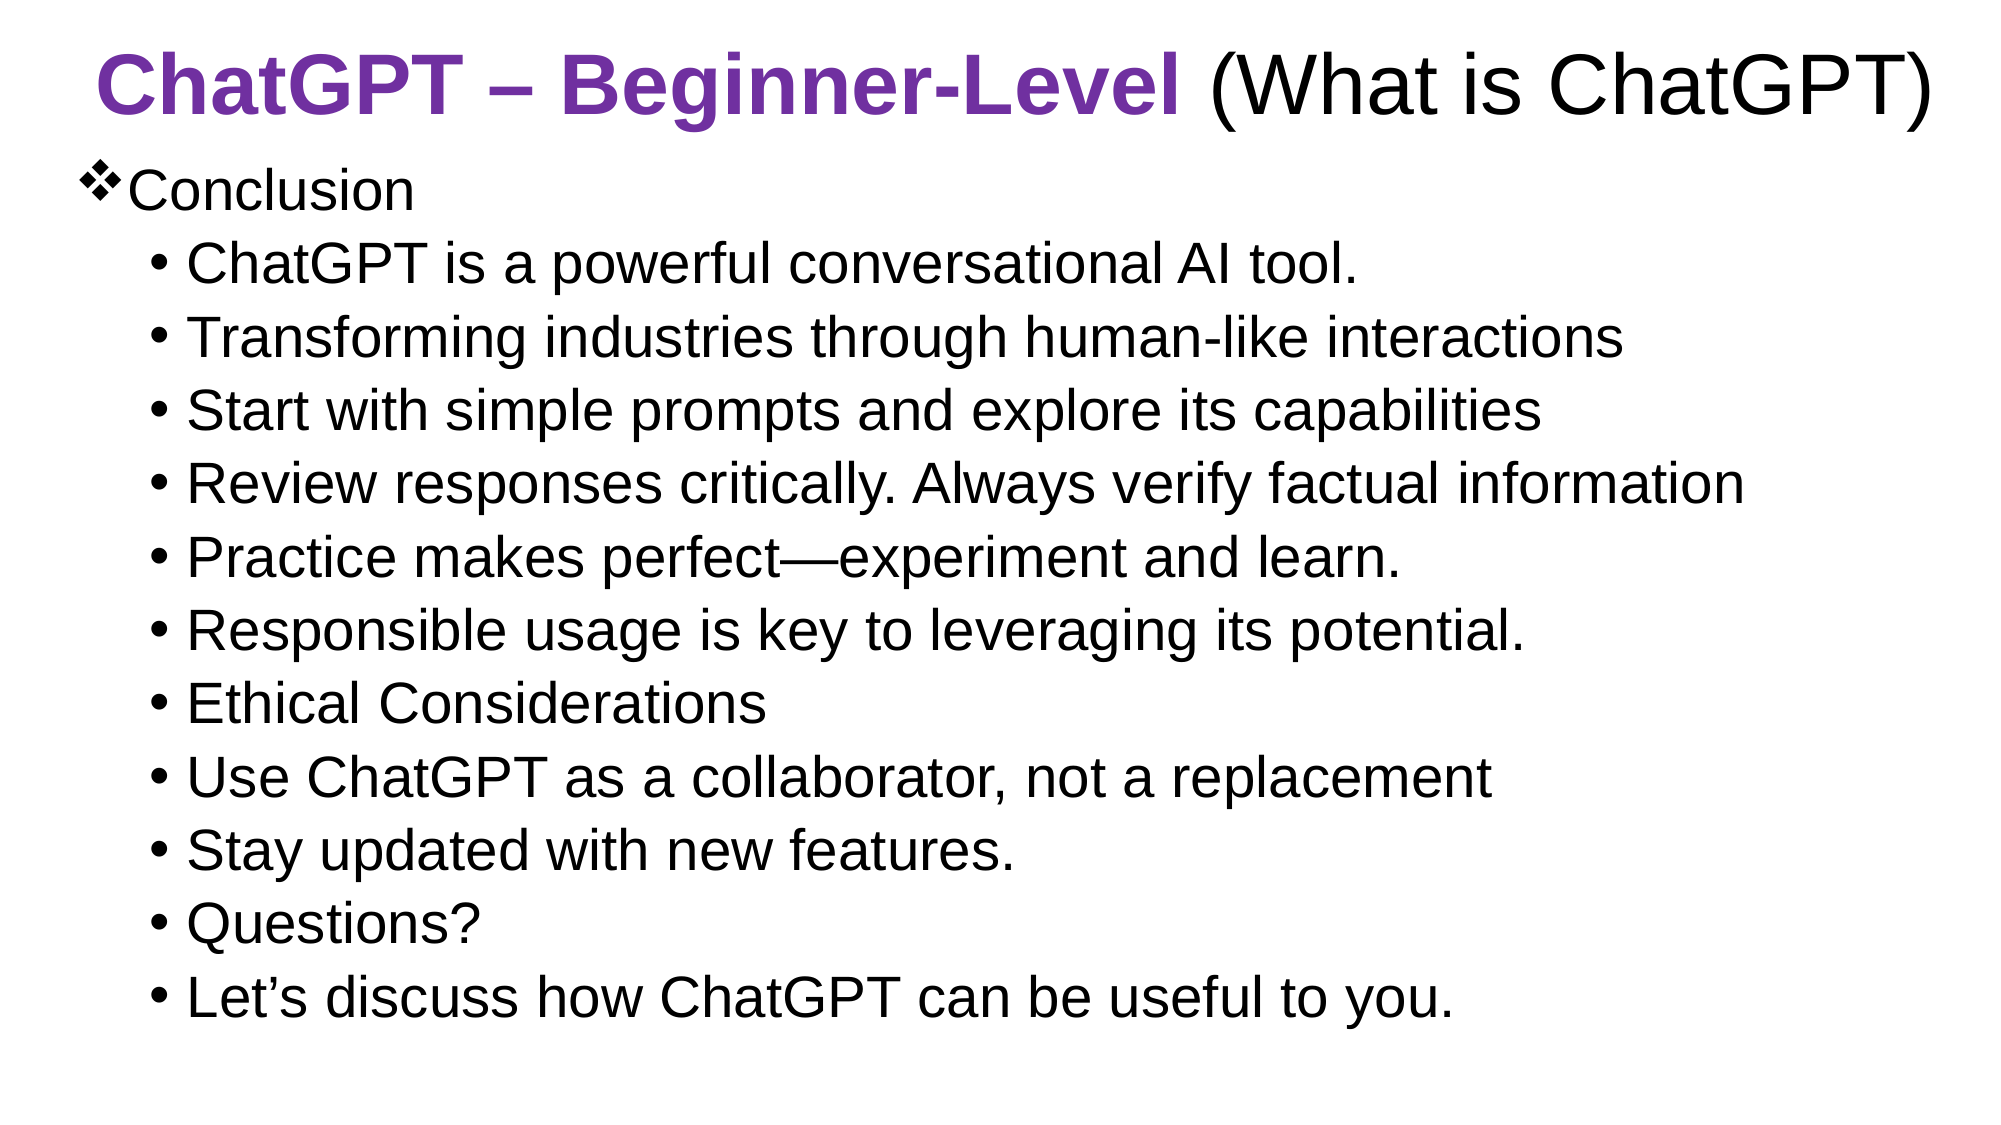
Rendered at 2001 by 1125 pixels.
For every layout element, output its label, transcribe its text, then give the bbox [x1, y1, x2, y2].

list Conclusion ChatGPT is a powerful conversational AI tool. Transforming industries through human-like interactions Start with simple prompts and explore its capabilities Review responses critically. Always verify factual information Practice makes perfect—experiment and learn. Responsible usage is key to leveraging its potential. Ethical Considerations Use ChatGPT as a collaborator, not a replacement Stay updated with new features. Questions? Let’s discuss how ChatGPT can be useful to you. [59, 152, 1974, 1125]
title ChatGPT – Beginner-Level (What is ChatGPT) [59, 21, 1974, 152]
